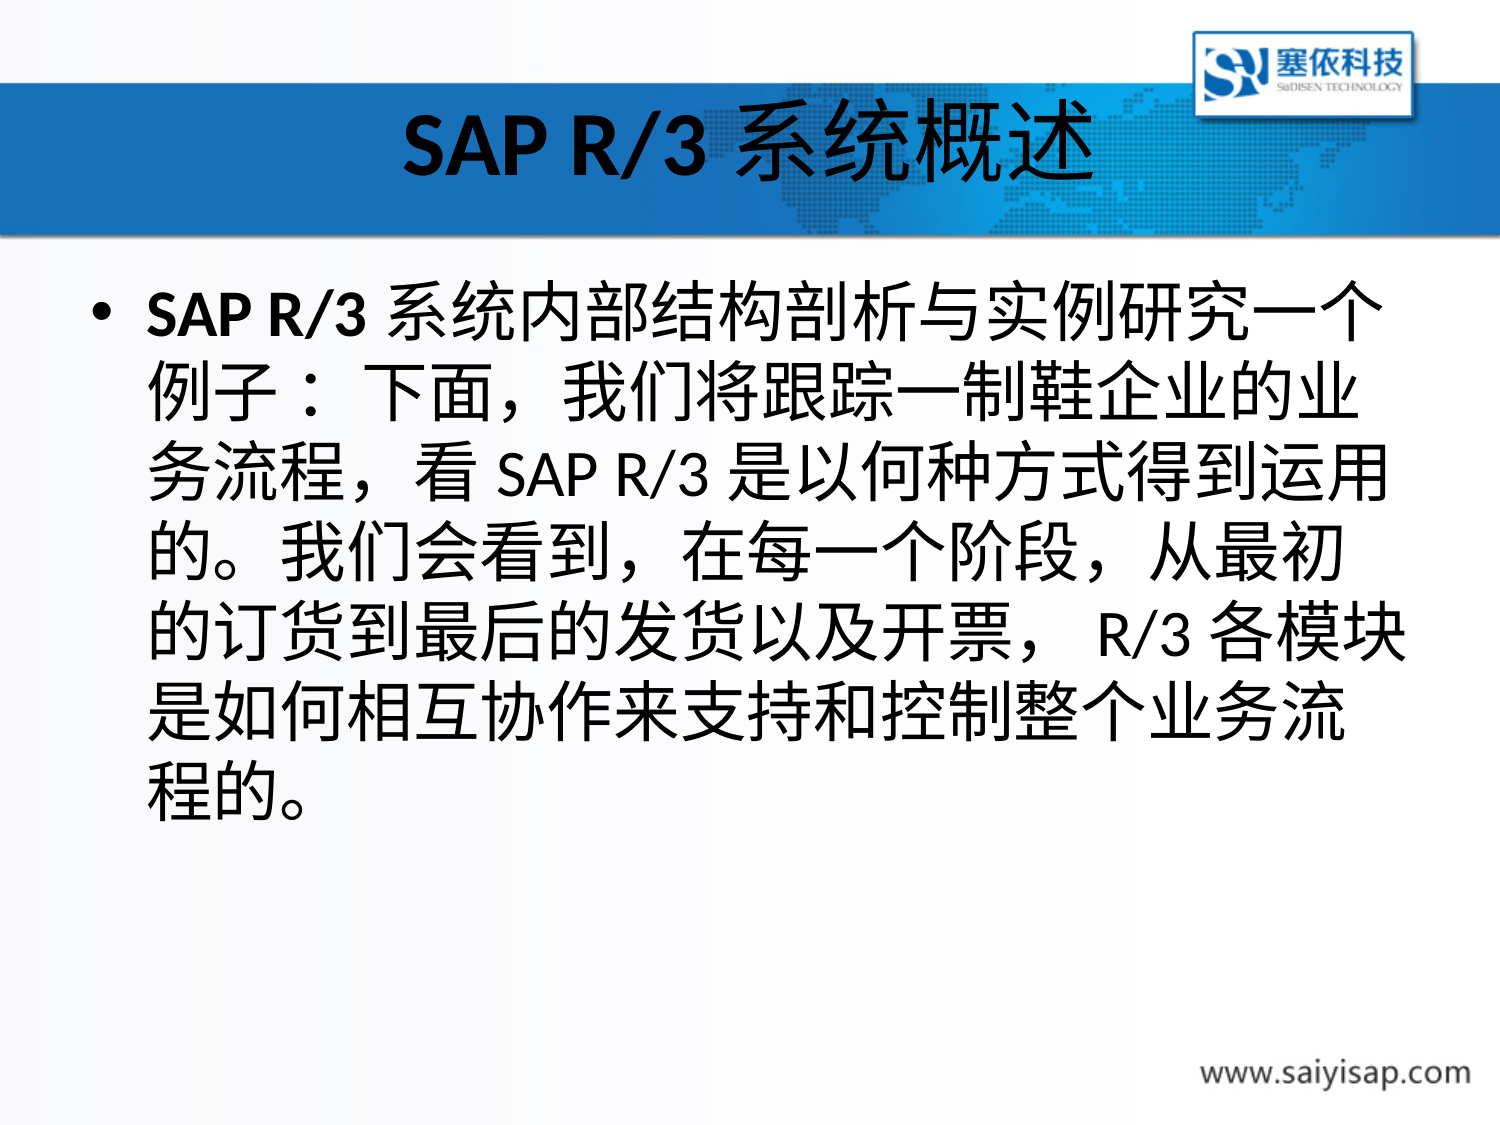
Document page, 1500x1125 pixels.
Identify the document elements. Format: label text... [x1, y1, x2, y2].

picture [0, 0, 1500, 1125]
title SAP R/3系统概述 [74, 44, 1426, 233]
list SAP R/3系统内部结构剖析与实例研究一个例子 ：下面，我们将跟踪一制鞋企业的业务流程，看SAP R/3是以何种方式得到运用的。我们会看到，在每一个阶段，从最初的订货到最后的发货以及开票，R/3各模块是如何相互协作来支持和控制整个业务流程的。 [74, 262, 1426, 1006]
